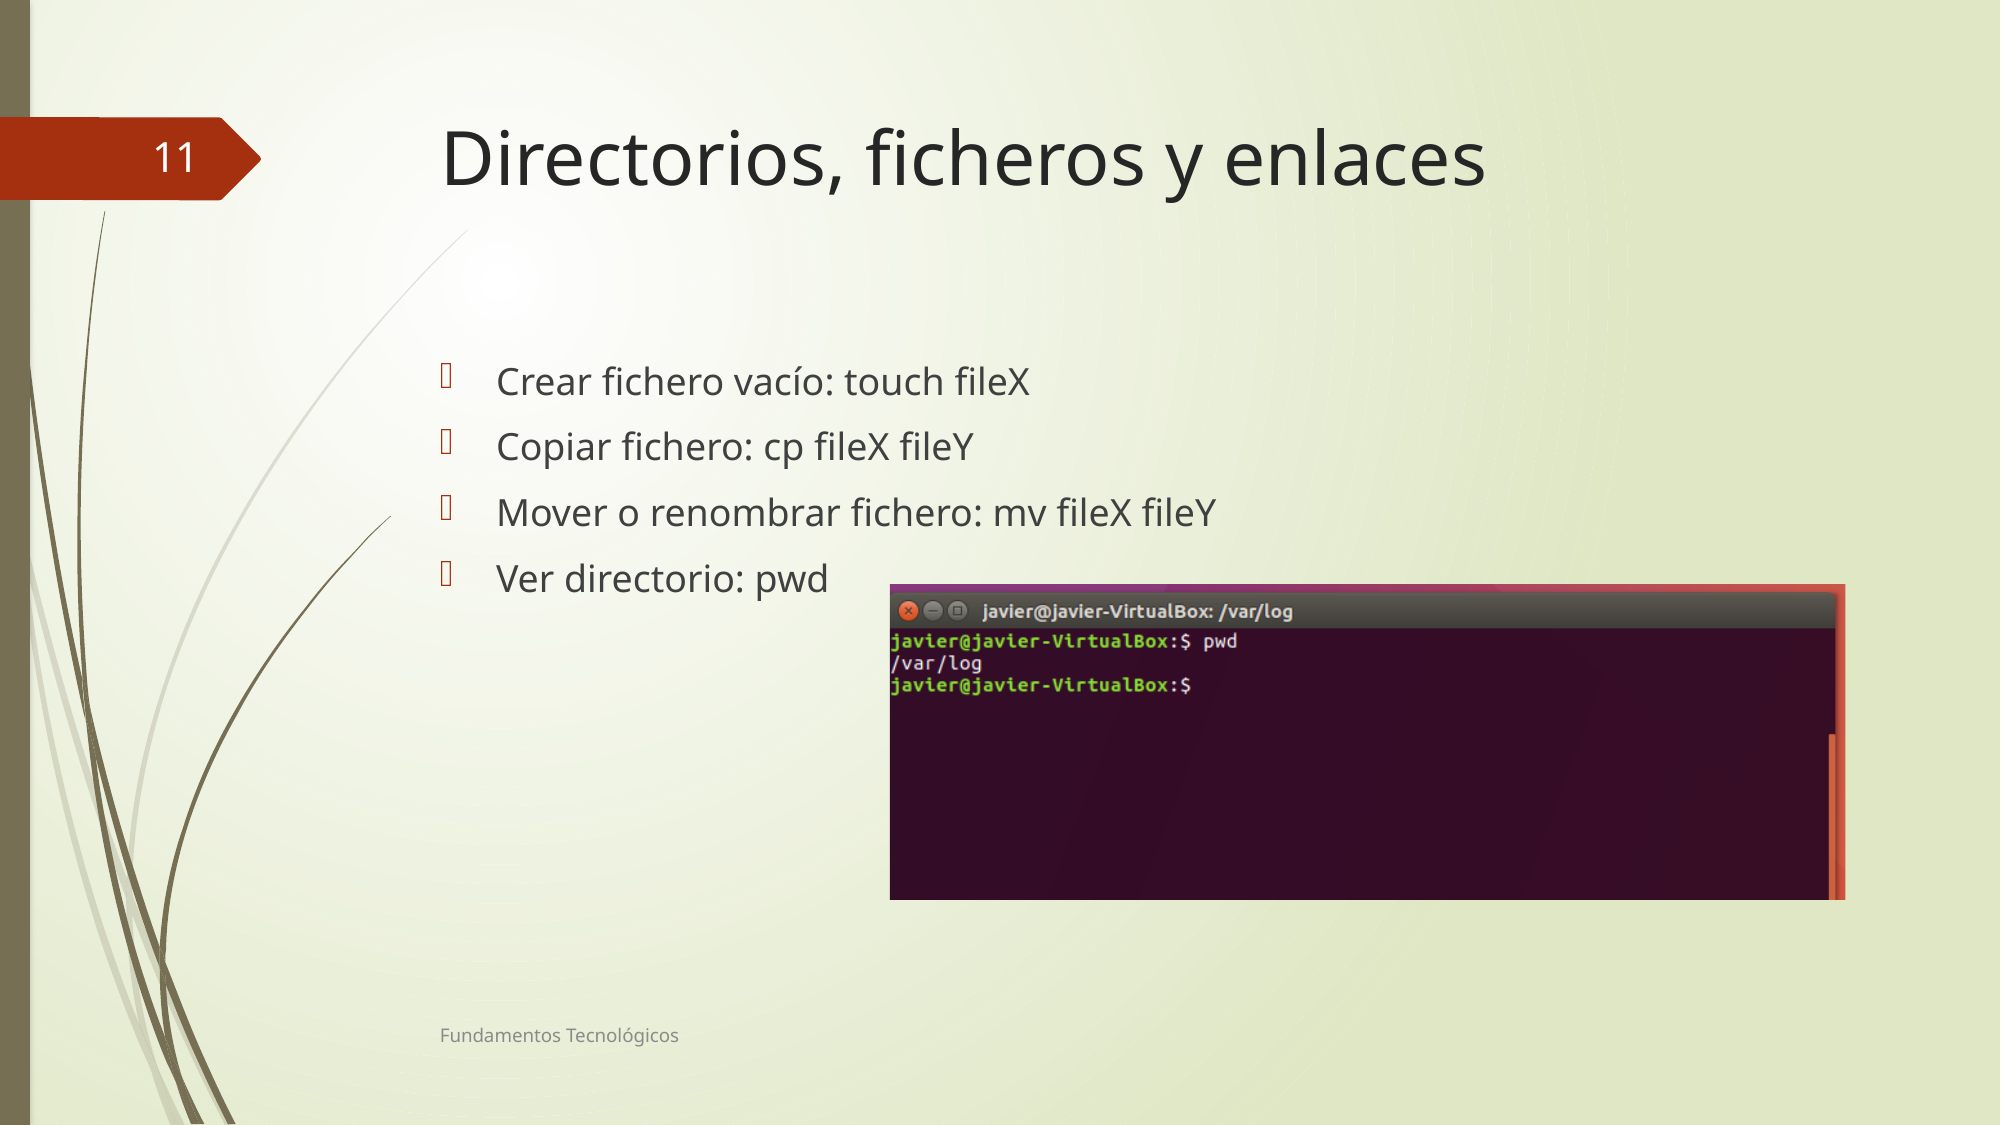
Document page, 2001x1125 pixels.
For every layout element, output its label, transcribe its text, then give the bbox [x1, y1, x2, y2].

title Directorios, ficheros y enlaces [425, 102, 1888, 313]
footer Fundamentos Tecnológicos [424, 1006, 1675, 1067]
list Crear fichero vacío: touch fileX Copiar fichero: cp fileX fileY Mover o renombrar fichero: mv fileX fileY Ver directorio: pwd [424, 350, 1888, 970]
slide_number 11 [87, 129, 216, 190]
picture [889, 583, 1846, 901]
